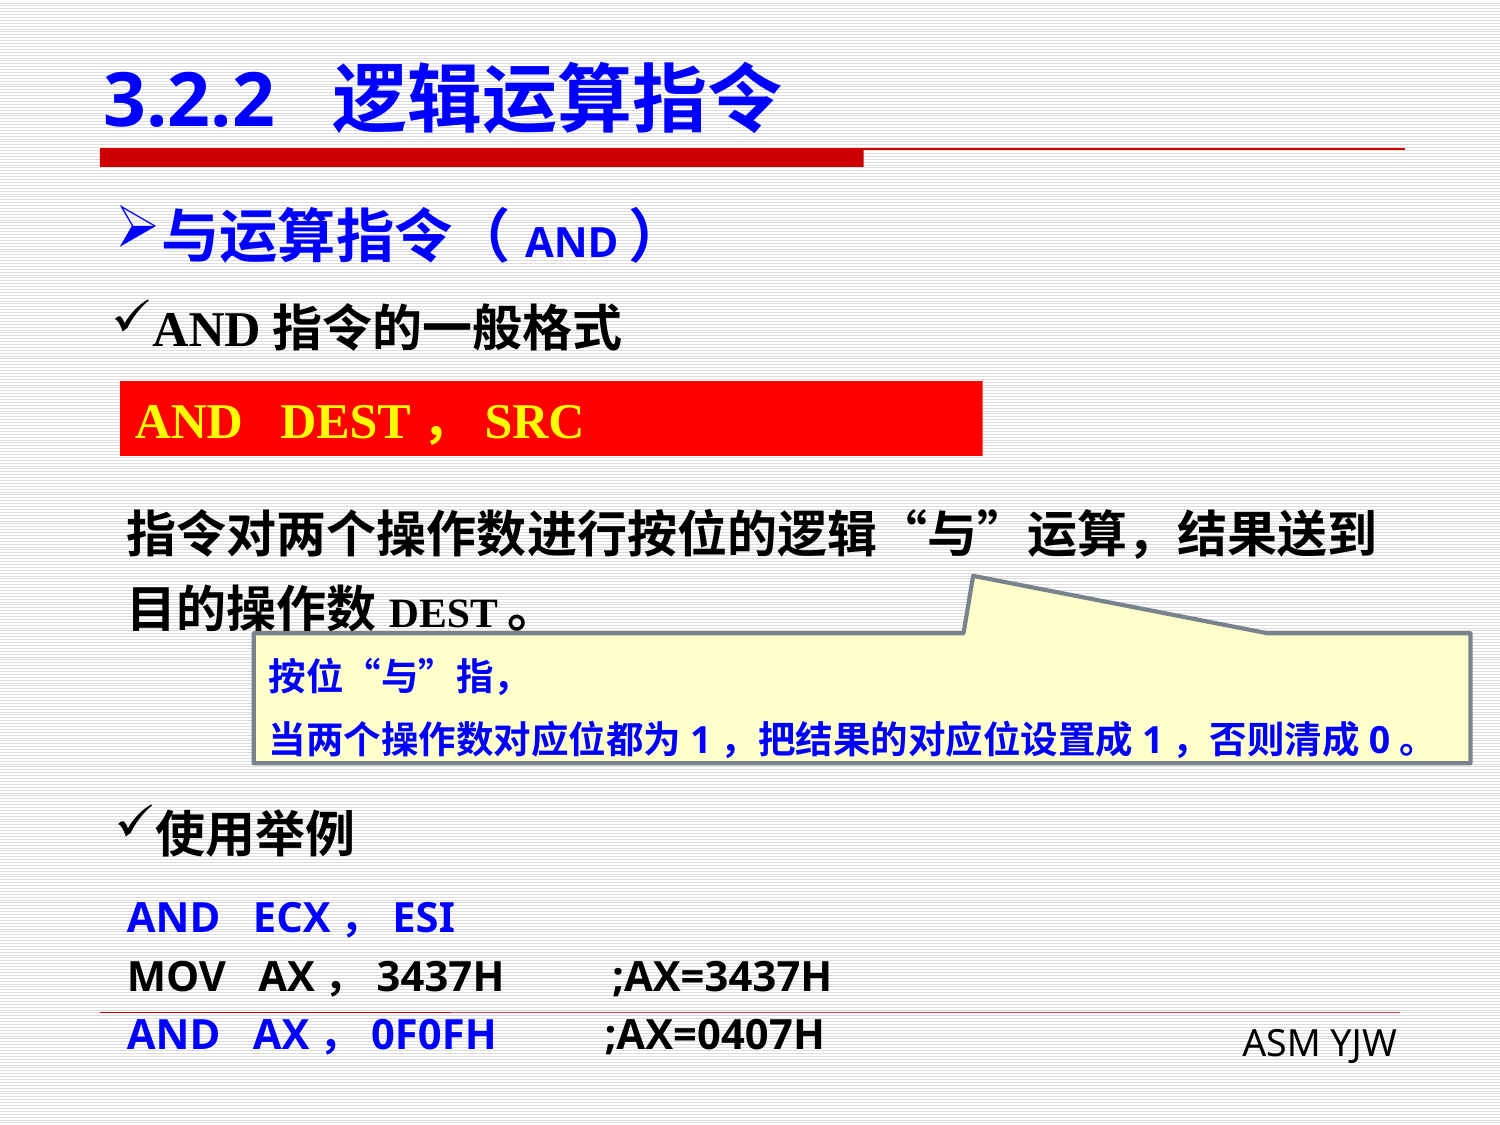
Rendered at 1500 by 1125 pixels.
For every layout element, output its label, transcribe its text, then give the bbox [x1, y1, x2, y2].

text_box AND指令的一般格式 [96, 289, 1197, 364]
text_box 按位“与”指， 当两个操作数对应位都为1，把结果的对应位设置成1，否则清成0。 [251, 573, 1473, 766]
text_box 使用举例 [99, 794, 1400, 870]
text_box AND DEST，SRC [120, 381, 983, 456]
text_box 与运算指令（AND） [100, 191, 1400, 277]
text_box AND ECX，ESI MOV AX，3437H ;AX=3437H AND AX，0F0FH ;AX=0407H [112, 883, 1285, 1066]
title 3.2.2 逻辑运算指令 [88, 42, 1448, 149]
text_box 指令对两个操作数进行按位的逻辑“与”运算，结果送到目的操作数DEST。 [112, 479, 1400, 645]
